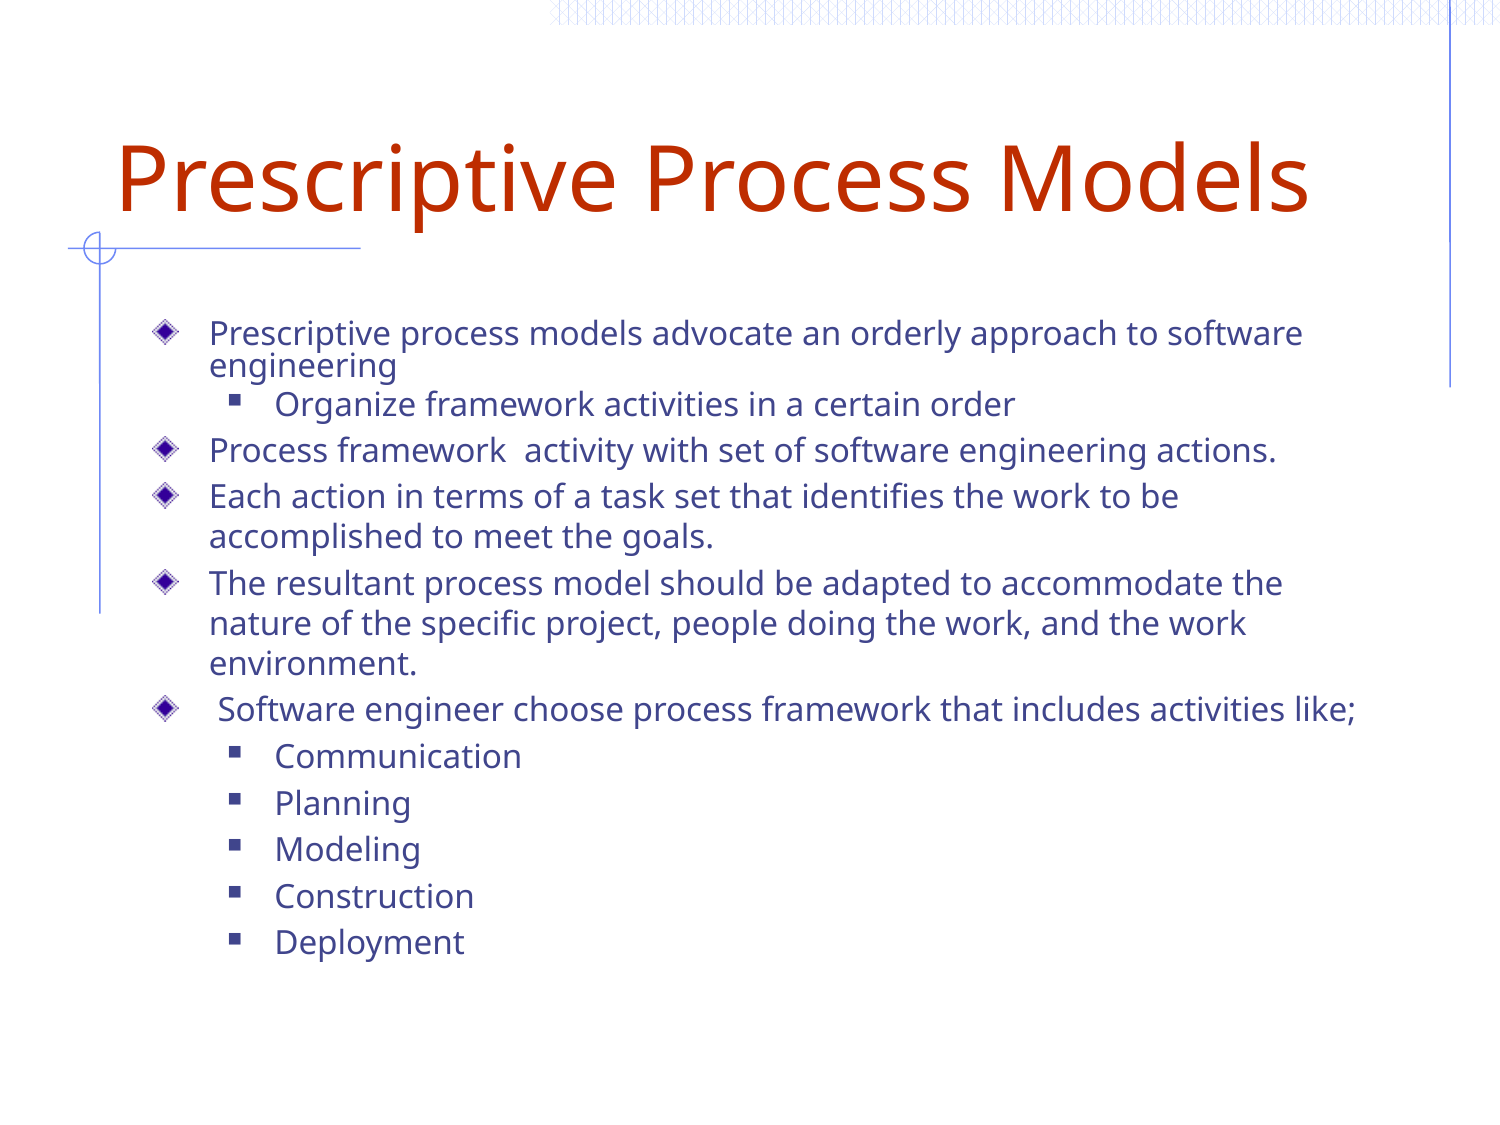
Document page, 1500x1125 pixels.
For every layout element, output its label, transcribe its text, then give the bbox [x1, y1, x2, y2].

picture [152, 319, 179, 345]
picture [152, 436, 179, 462]
picture [152, 695, 179, 722]
picture [152, 569, 179, 595]
title Prescriptive Process Models [99, 50, 1375, 238]
list Prescriptive process models advocate an orderly approach to software engineering Organize framework activities in a certain order Process framework activity with set of software engineering actions. Each action in terms of a task set that identifies the work to be accomplished to meet the goals. The resultant process model should be adapted to accommodate the nature of the specific project, people doing the work, and the work environment. Software engineer choose process framework that includes activities like; Communication Planning Modeling Construction Deployment [137, 312, 1413, 988]
picture [152, 482, 179, 509]
